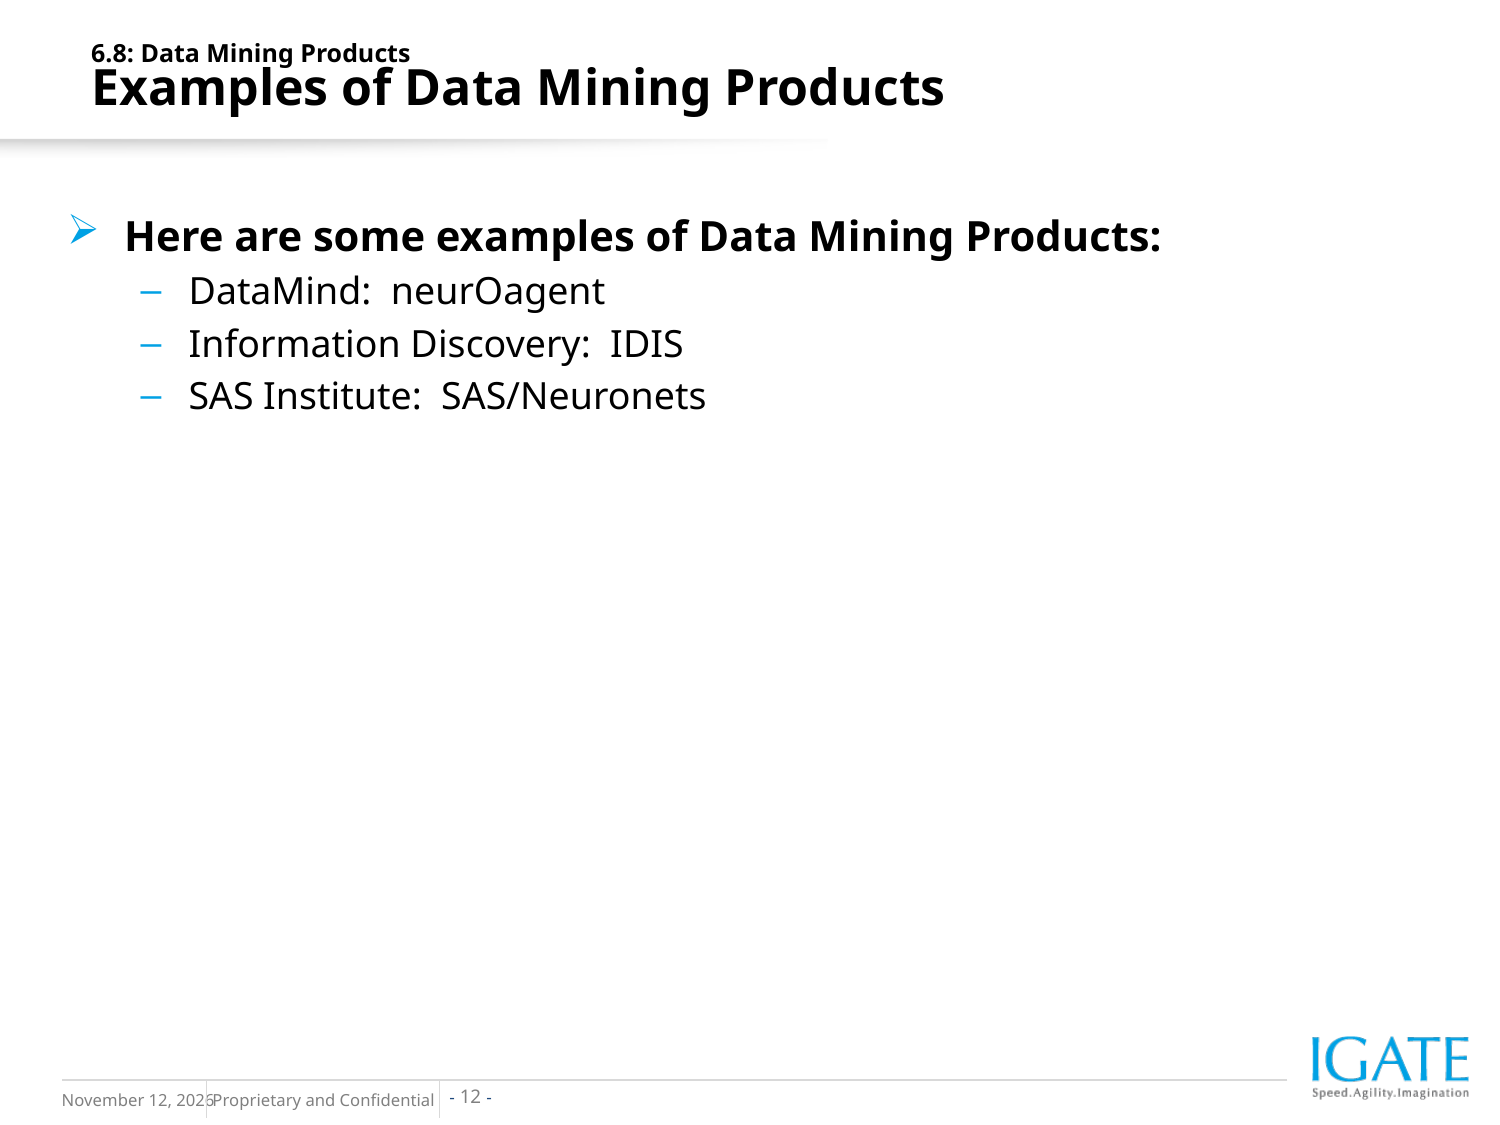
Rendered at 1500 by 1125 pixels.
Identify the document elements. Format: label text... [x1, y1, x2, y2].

footer [512, 1042, 988, 1103]
text_box Here are some examples of Data Mining Products: DataMind: neurOagent Information Discovery: IDIS SAS Institute: SAS/Neuronets [52, 202, 1402, 1027]
text_box 6.8: Data Mining Products Examples of Data Mining Products [76, 20, 1414, 138]
picture [1304, 1028, 1475, 1105]
picture [0, 112, 919, 174]
